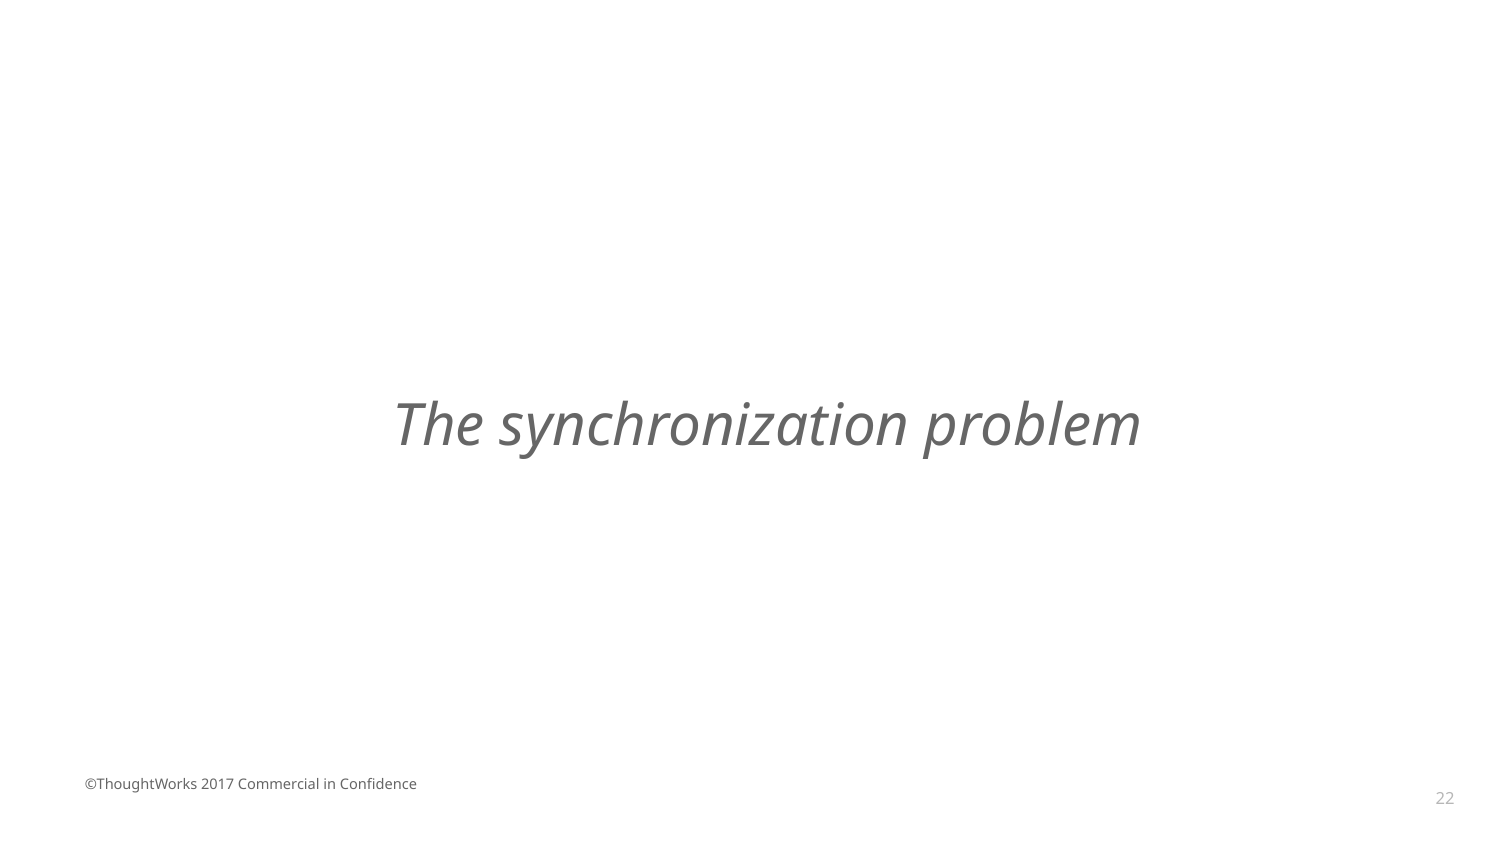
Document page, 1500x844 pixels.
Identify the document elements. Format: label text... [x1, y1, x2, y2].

list The synchronization problem [137, 280, 1380, 564]
slide_number 22 [1379, 766, 1470, 832]
